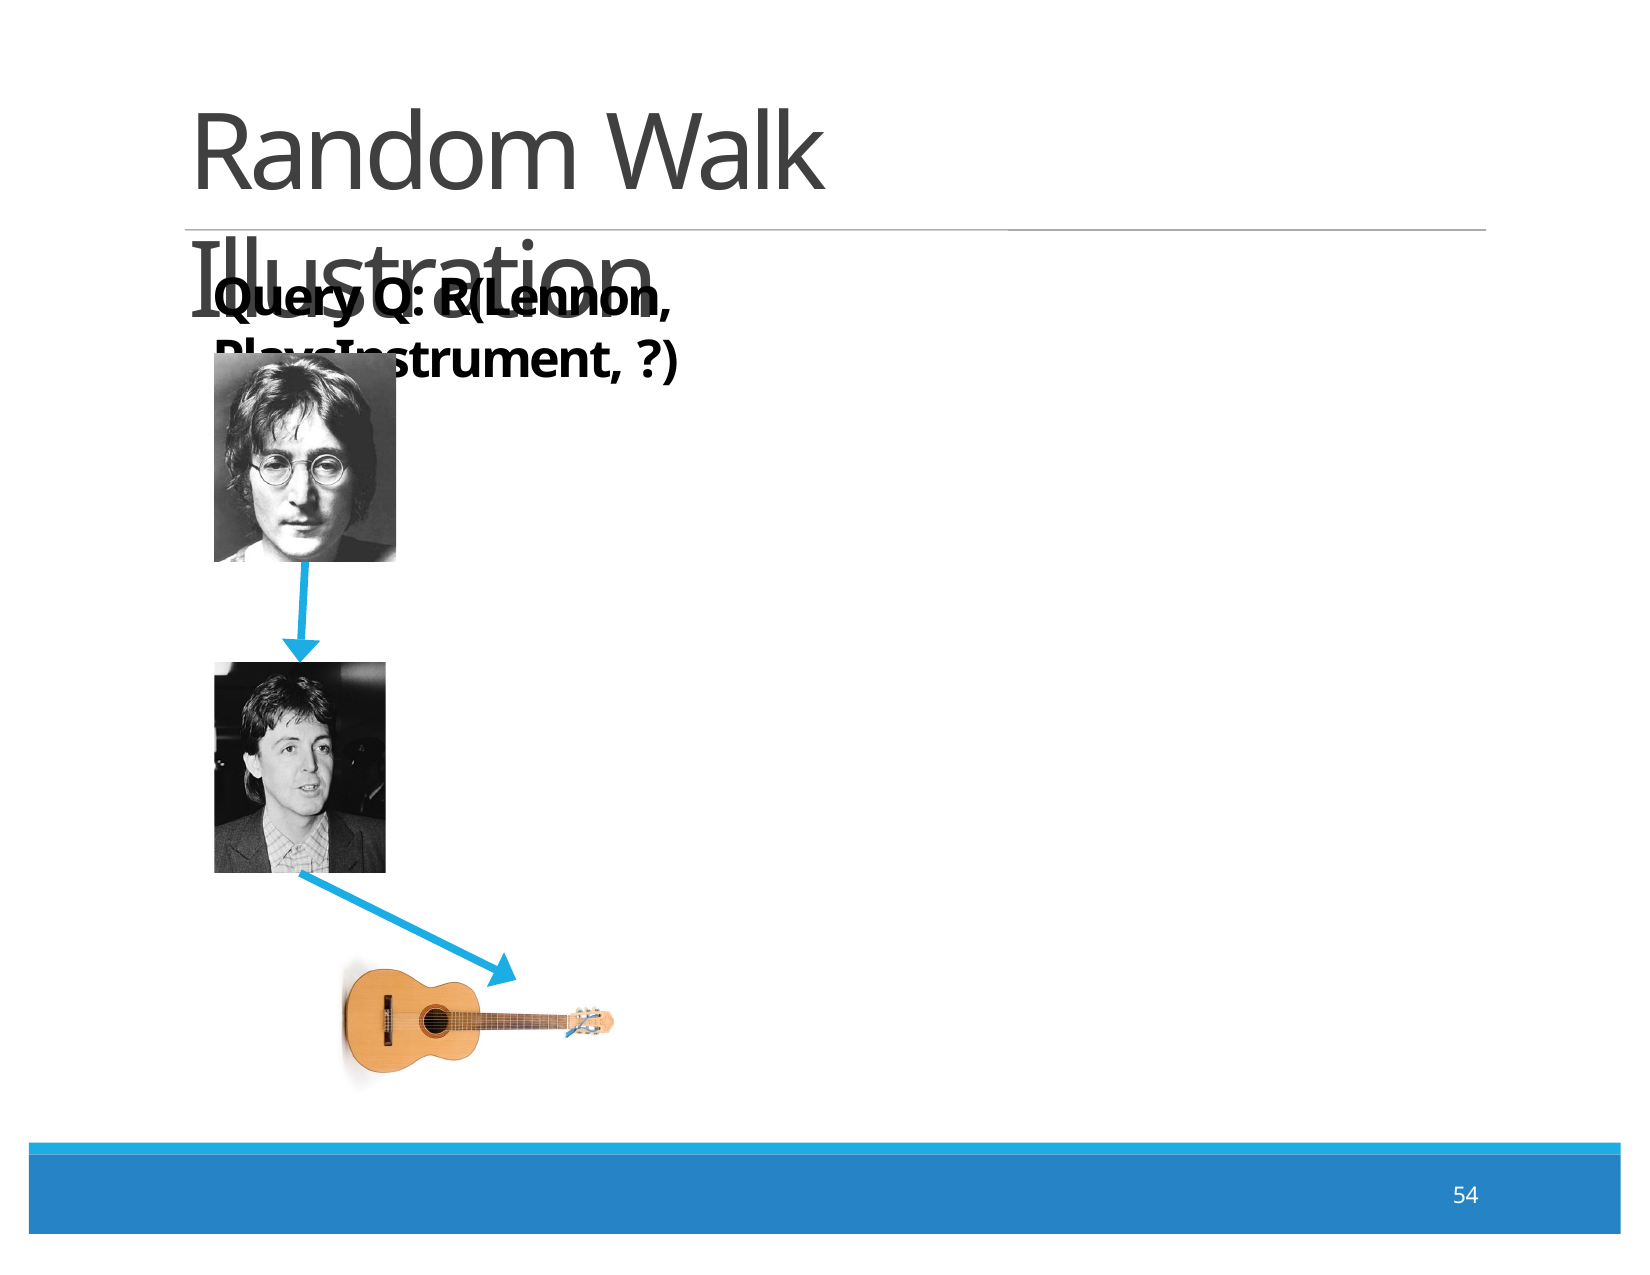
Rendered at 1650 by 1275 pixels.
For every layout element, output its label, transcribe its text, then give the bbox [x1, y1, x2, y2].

text_box Random Walk Illustration [186, 81, 1234, 339]
text_box [214, 662, 386, 873]
text_box [214, 353, 397, 562]
text_box [298, 869, 517, 987]
text_box Query Q: R(Lennon, PlaysInstrument, ?) [210, 260, 1085, 389]
text_box [281, 561, 321, 663]
text_box [337, 953, 615, 1093]
slide_number 54 [1448, 1180, 1481, 1275]
